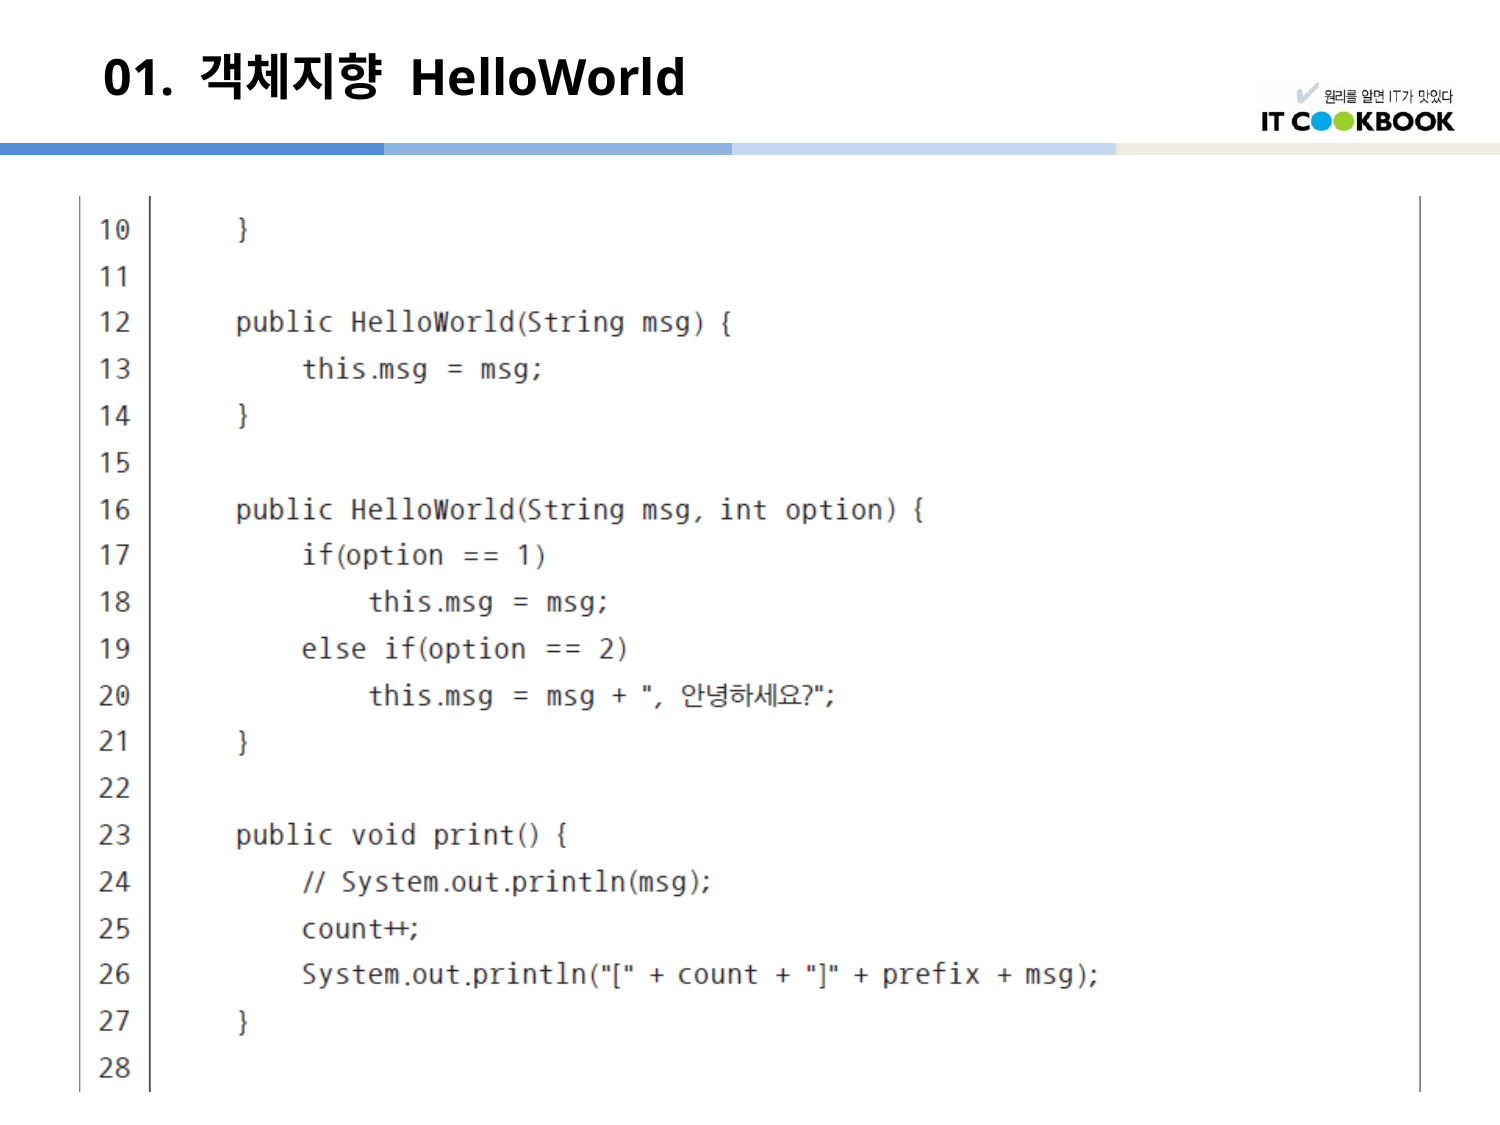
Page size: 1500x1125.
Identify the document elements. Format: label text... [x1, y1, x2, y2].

title 01. 객체지향 HelloWorld [88, 30, 1211, 121]
picture [79, 196, 1421, 1092]
picture [1257, 79, 1458, 133]
